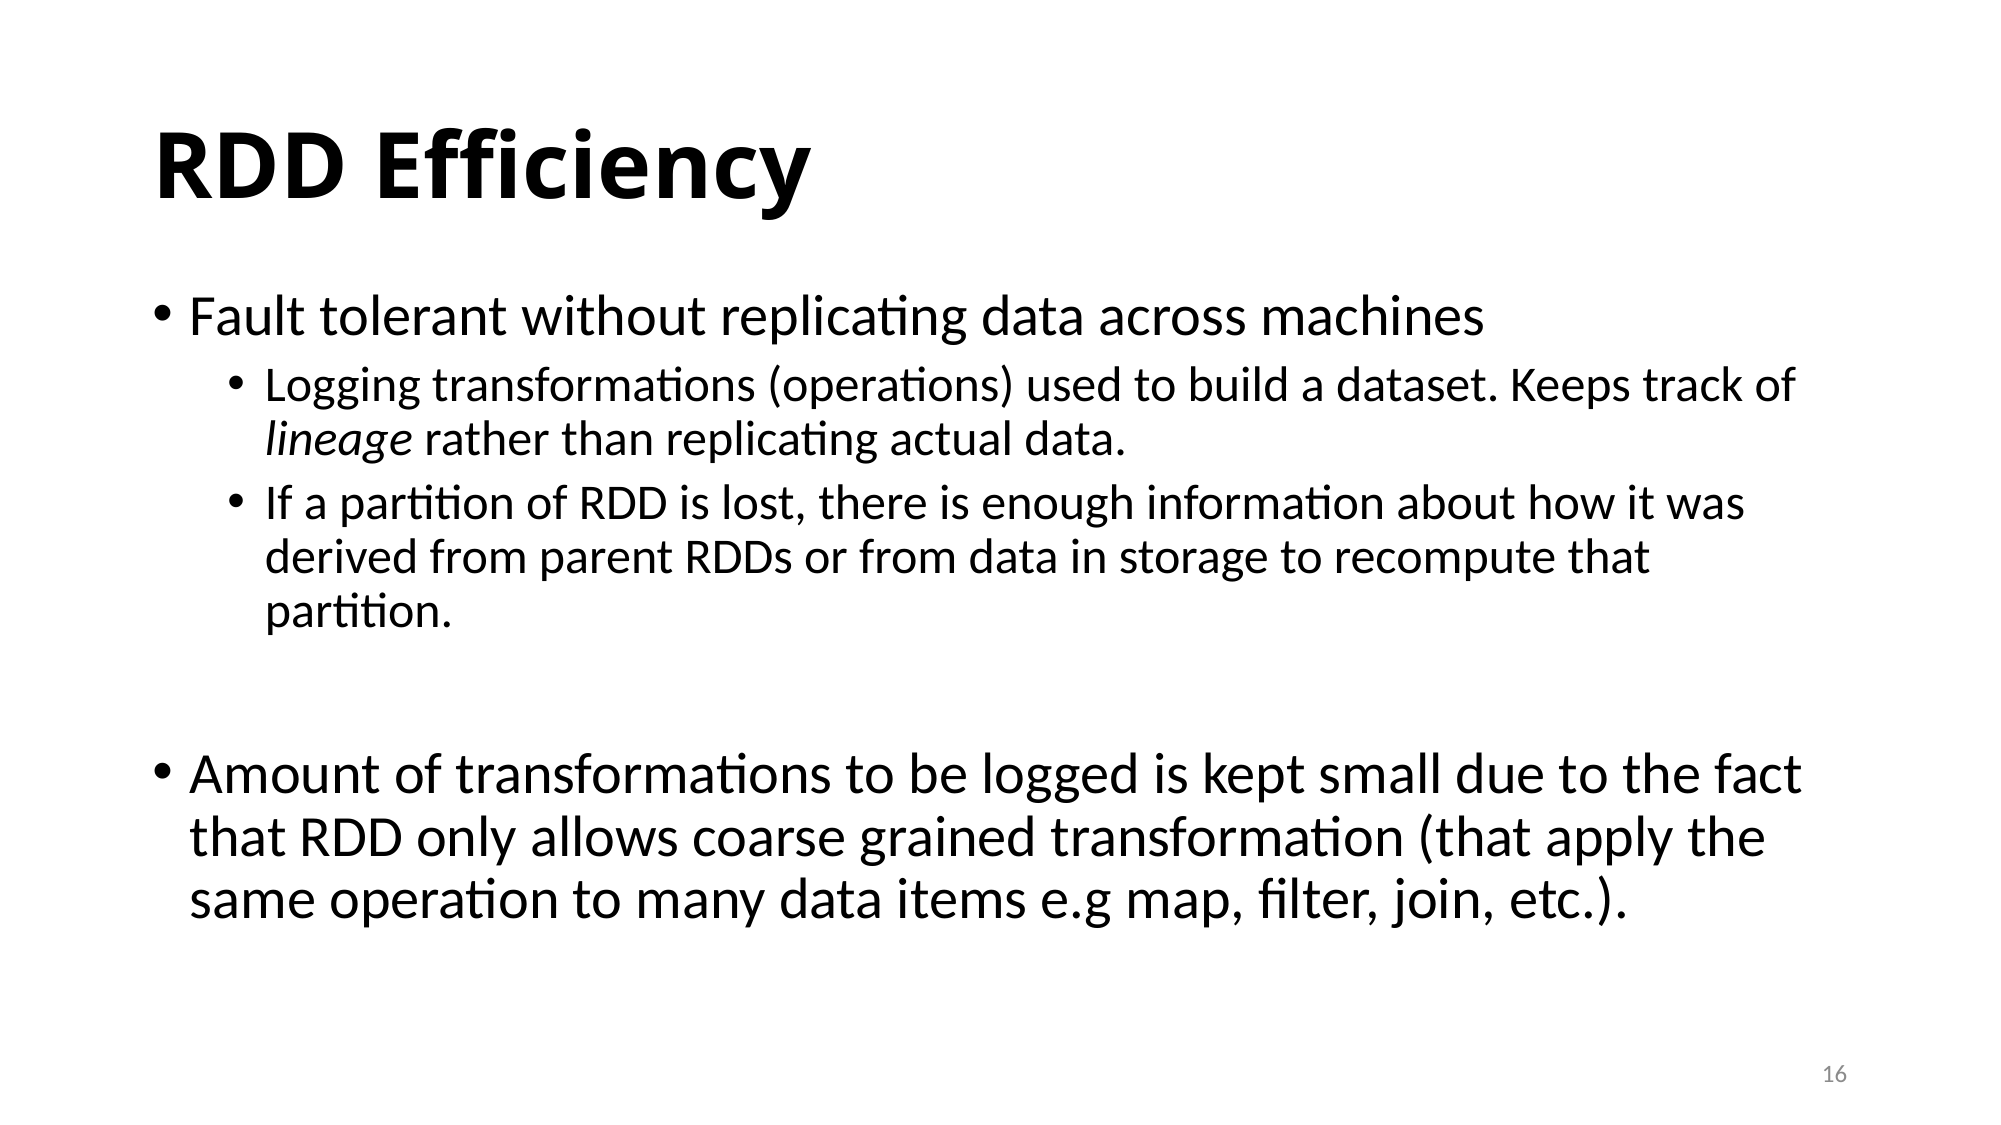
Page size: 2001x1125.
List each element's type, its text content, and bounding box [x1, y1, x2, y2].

title RDD Efficiency [137, 59, 1863, 277]
list Fault tolerant without replicating data across machines Logging transformations (operations) used to build a dataset. Keeps track of lineage rather than replicating actual data. If a partition of RDD is lost, there is enough information about how it was derived from parent RDDs or from data in storage to recompute that partition. Amount of transformations to be logged is kept small due to the fact that RDD only allows coarse grained transformation (that apply the same operation to many data items e.g map, filter, join, etc.). [137, 277, 1863, 1014]
slide_number 16 [1412, 1042, 1863, 1103]
